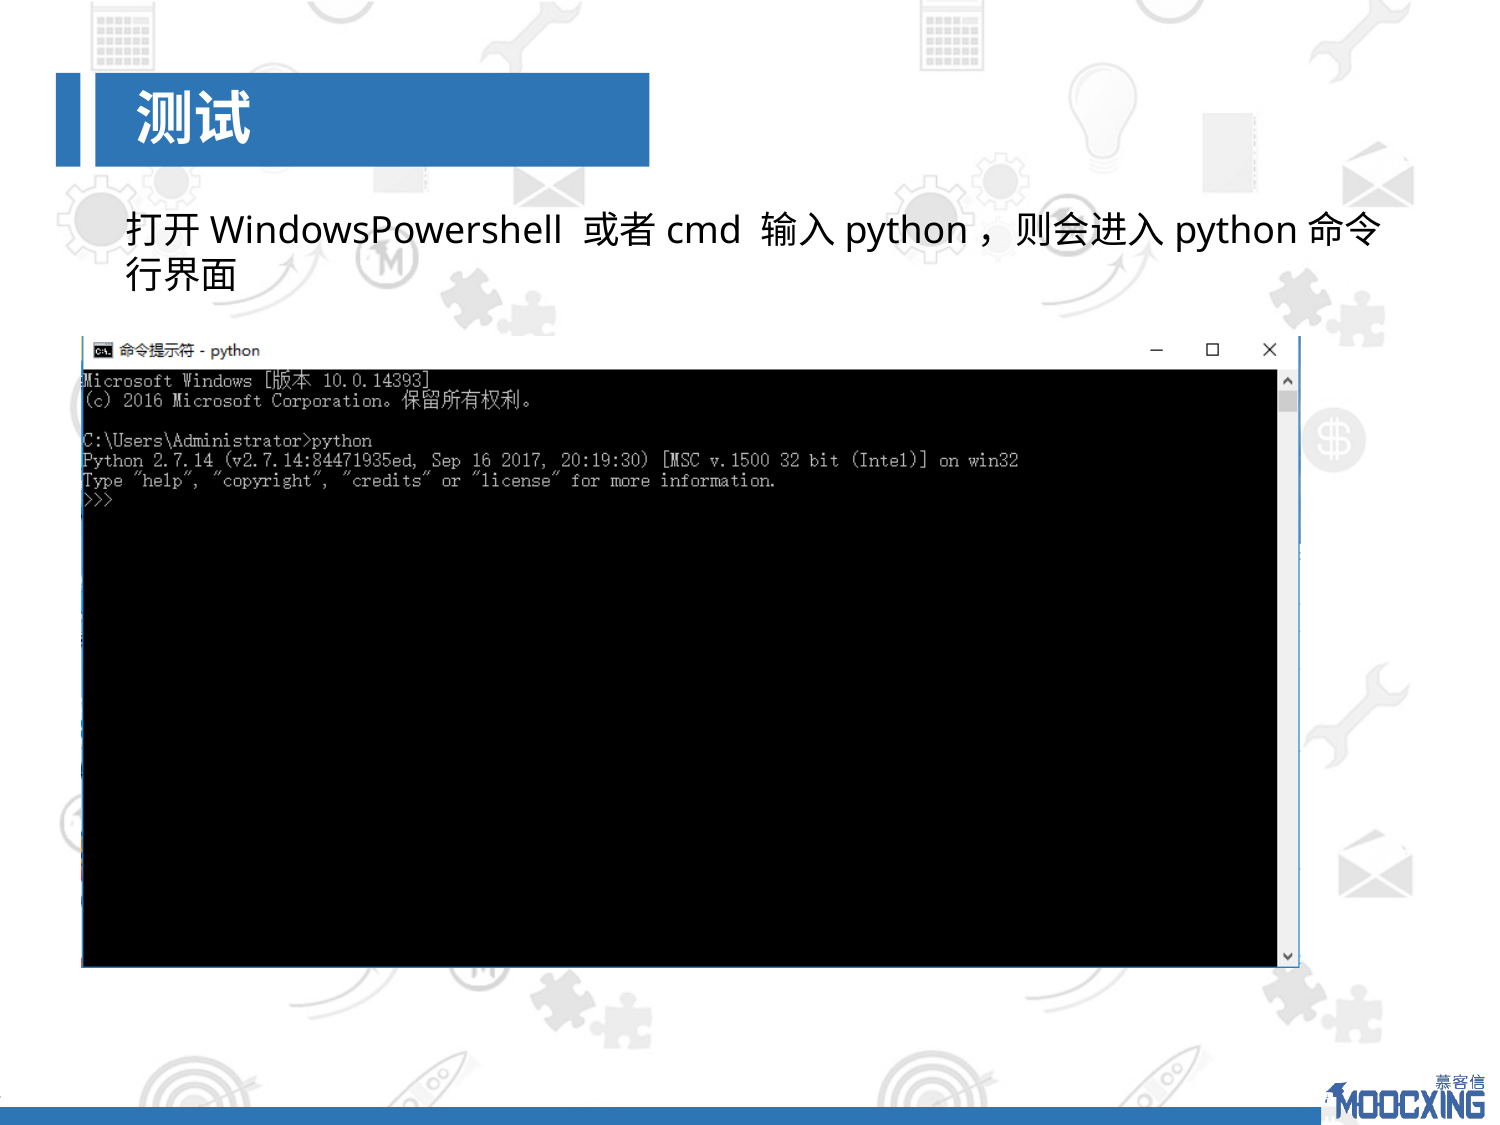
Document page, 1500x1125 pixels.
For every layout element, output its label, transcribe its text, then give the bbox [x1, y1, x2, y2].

text_box 打开WindowsPowershell 或者cmd 输入python，则会进入python命令行界面 [111, 198, 1428, 349]
picture [0, 0, 1500, 1125]
title 测试 [120, 74, 872, 167]
